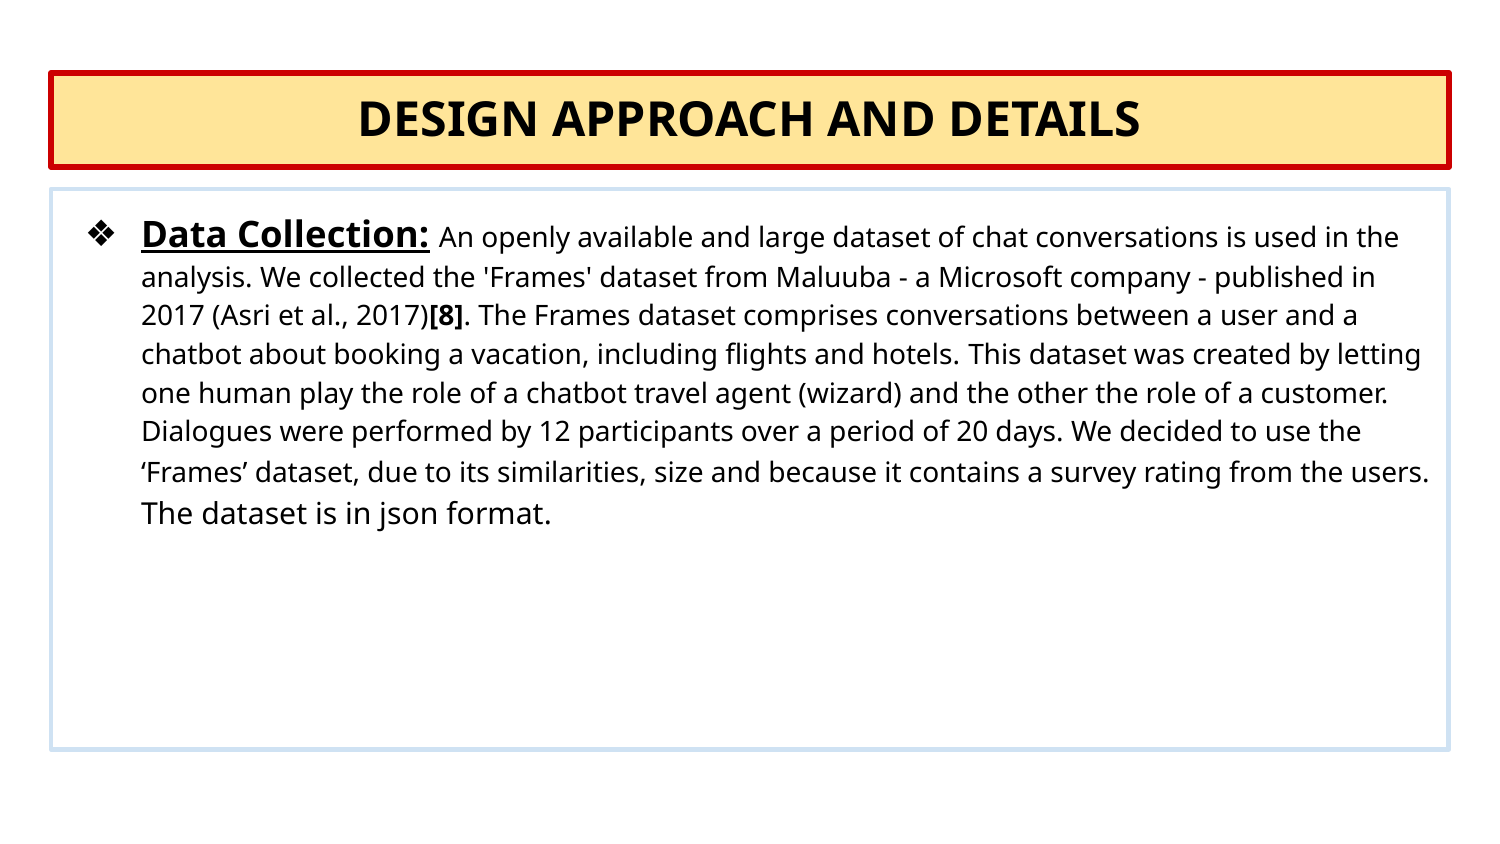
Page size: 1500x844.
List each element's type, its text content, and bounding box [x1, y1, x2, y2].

title DESIGN APPROACH AND DETAILS [51, 72, 1449, 167]
list Data Collection: An openly available and large dataset of chat conversations is used in the analysis. We collected the 'Frames' dataset from Maluuba - a Microsoft company - published in 2017 (Asri et al., 2017)[8]. The Frames dataset comprises conversations between a user and a chatbot about booking a vacation, including flights and hotels. This dataset was created by letting one human play the role of a chatbot travel agent (wizard) and the other the role of a customer. Dialogues were performed by 12 participants over a period of 20 days. We decided to use the ‘Frames’ dataset, due to its similarities, size and because it contains a survey rating from the users. The dataset is in json format. [51, 189, 1449, 750]
